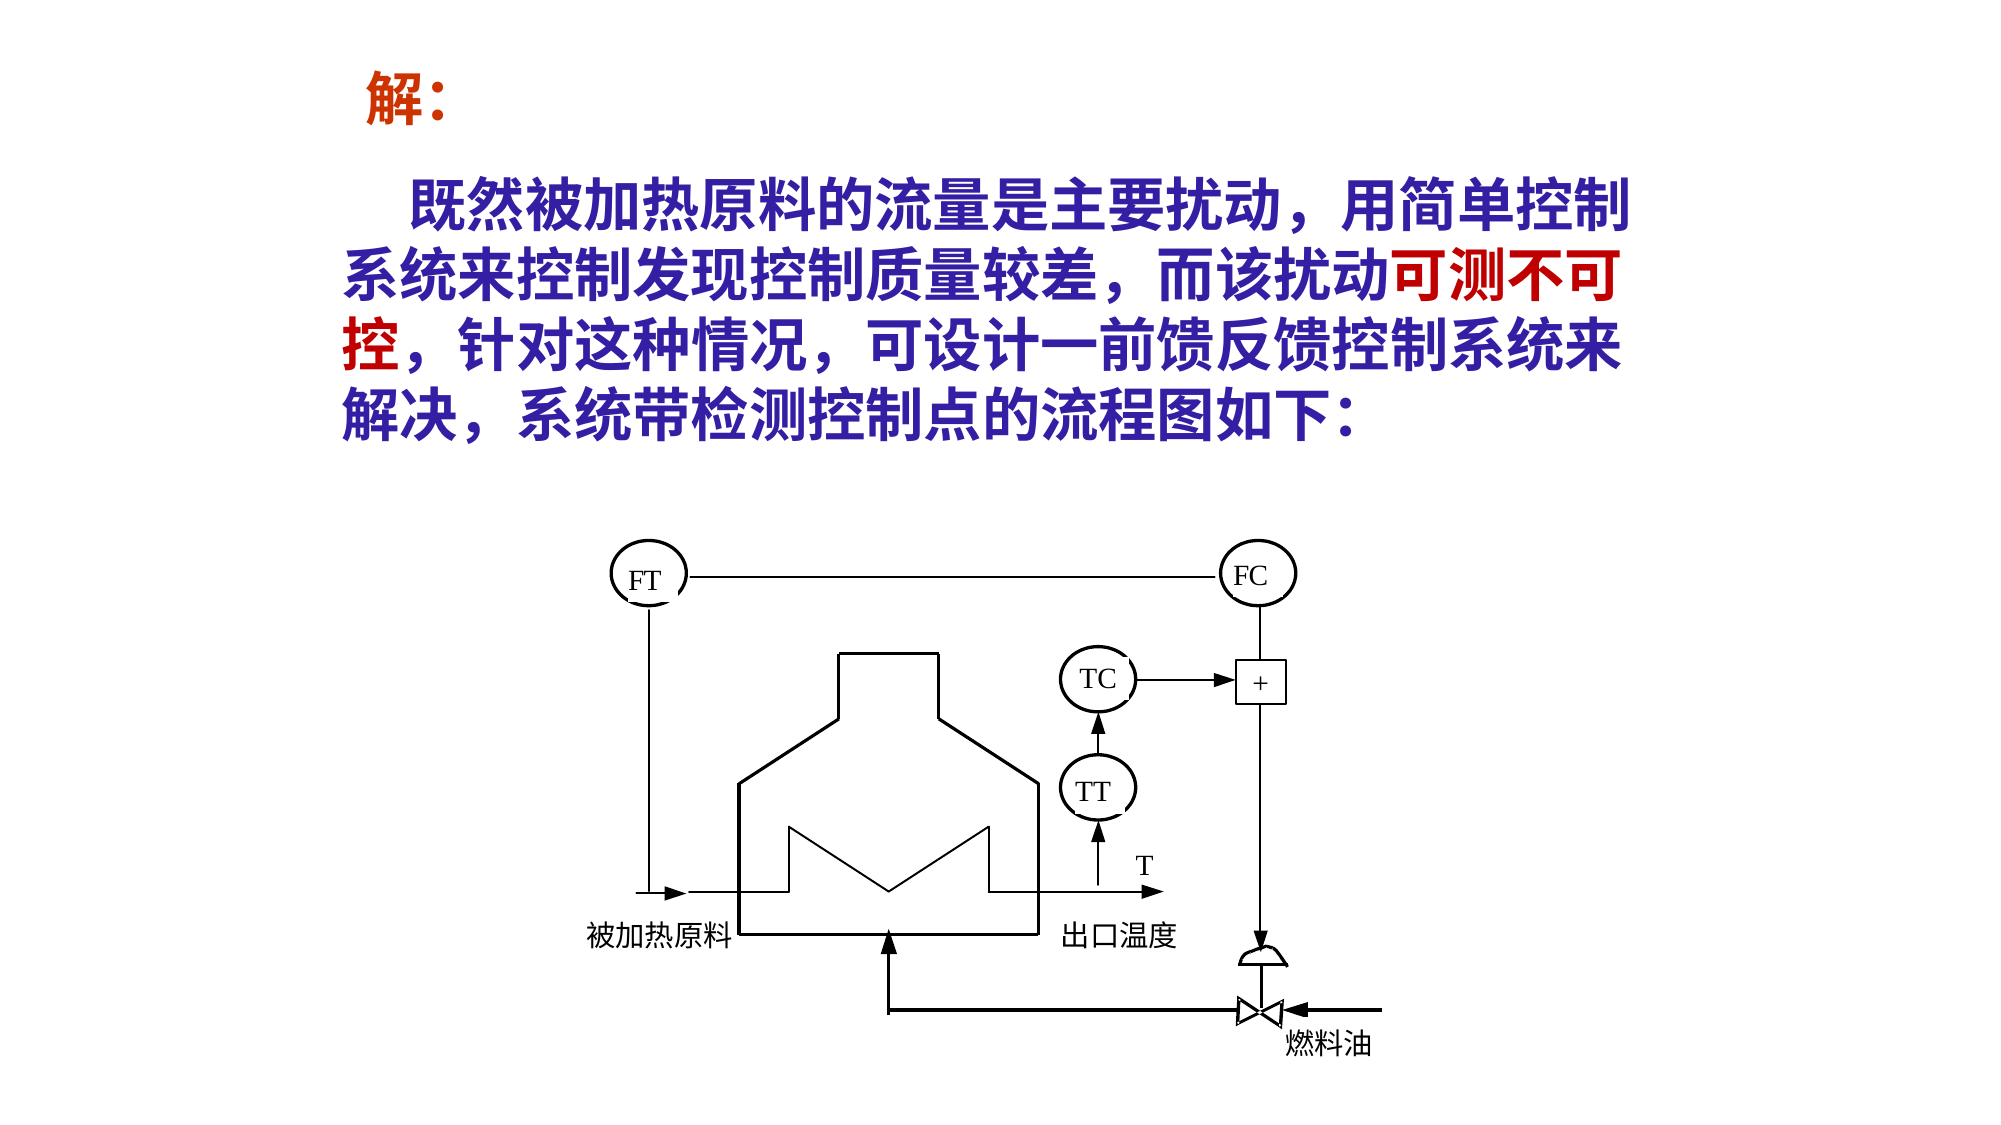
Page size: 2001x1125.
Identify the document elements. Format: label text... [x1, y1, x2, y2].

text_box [586, 538, 1390, 1061]
text_box 既然被加热原料的流量是主要扰动，用简单控制系统来控制发现控制质量较差，而该扰动可测不可控，针对这种情况，可设计一前馈反馈控制系统来解决，系统带检测控制点的流程图如下： [326, 160, 1665, 456]
text_box 解： [350, 54, 1213, 140]
